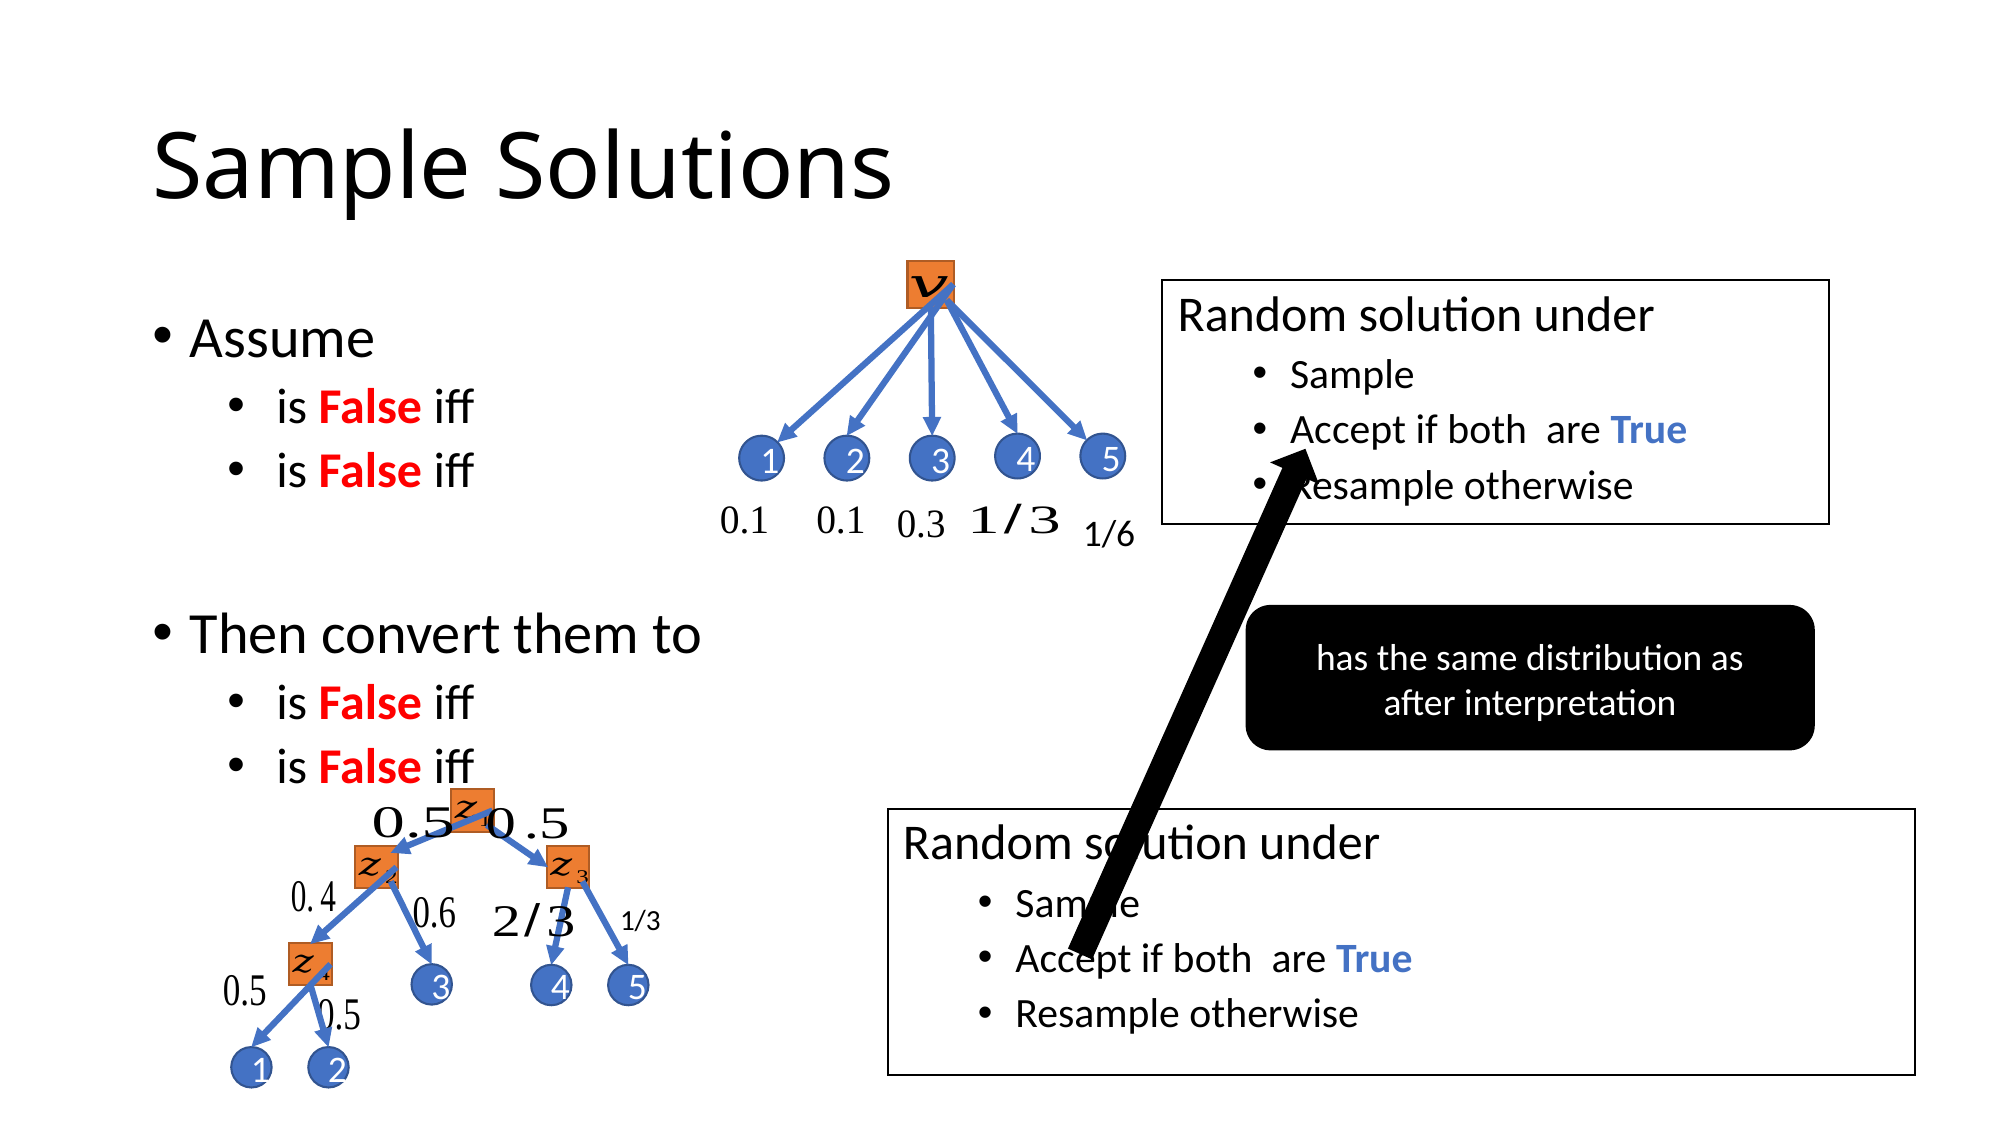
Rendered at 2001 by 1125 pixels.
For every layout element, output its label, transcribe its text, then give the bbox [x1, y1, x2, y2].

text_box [222, 790, 678, 1088]
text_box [719, 261, 1165, 563]
title Sample Solutions [137, 59, 1863, 278]
text_box [1067, 448, 1320, 960]
